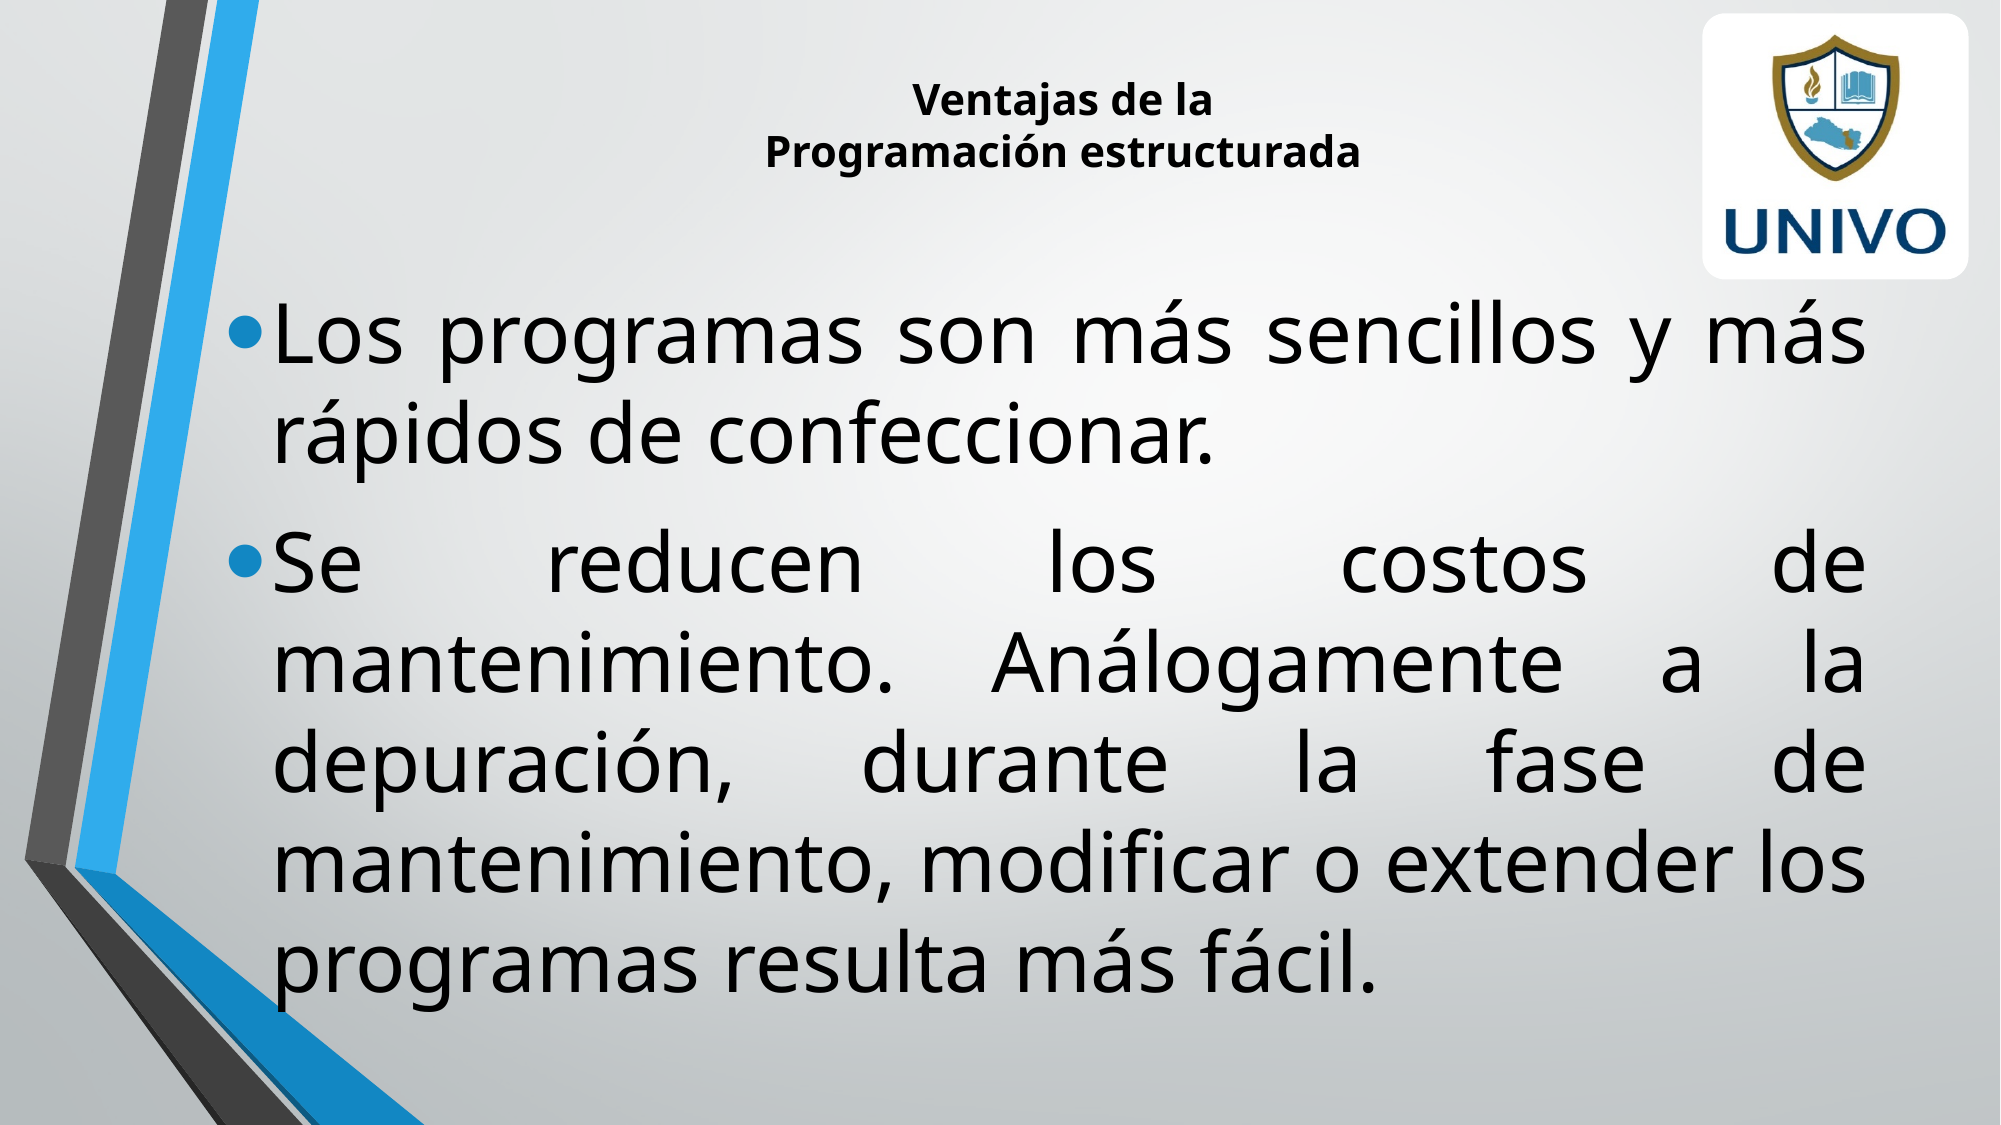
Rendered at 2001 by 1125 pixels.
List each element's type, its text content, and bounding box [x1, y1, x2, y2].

title Ventajas de la Programación estructurada [241, 63, 1702, 185]
picture [1702, 13, 1969, 280]
list Los programas son más sencillos y más rápidos de confeccionar. Se reducen los costos de mantenimiento. Análogamente a la depuración, durante la fase de mantenimiento, modificar o extender los programas resulta más fácil. [209, 235, 1885, 1055]
